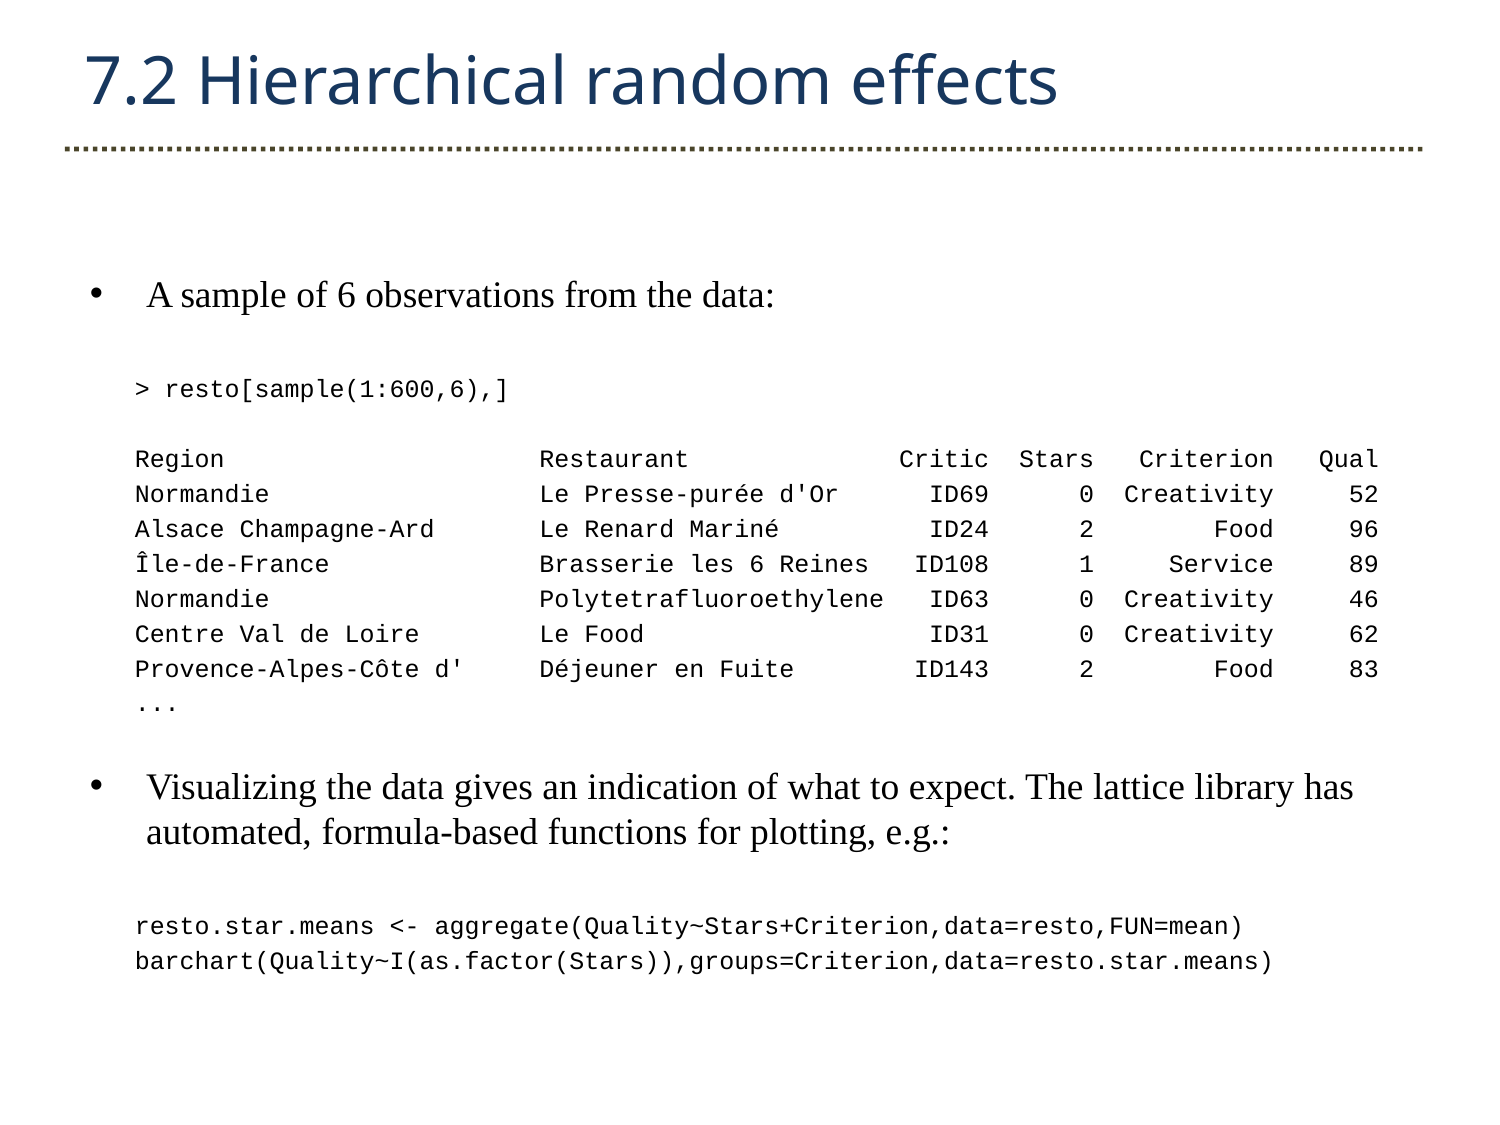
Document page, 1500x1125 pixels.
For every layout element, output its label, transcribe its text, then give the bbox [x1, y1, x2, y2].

text_box 7.2 Hierarchical random effects [69, 30, 1412, 126]
text_box A sample of 6 observations from the data: > resto[sample(1:600,6),] Region Restaurant Critic Stars Criterion Qual Normandie Le Presse-purée d'Or ID69 0 Creativity 52 Alsace Champagne-Ard Le Renard Mariné ID24 2 Food 96 Île-de-France Brasserie les 6 Reines ID108 1 Service 89 Normandie Polytetrafluoroethylene ID63 0 Creativity 46 Centre Val de Loire Le Food ID31 0 Creativity 62 Provence-Alpes-Côte d' Déjeuner en Fuite ID143 2 Food 83 ... Visualizing the data gives an indication of what to expect. The lattice library has automated, formula-based functions for plotting, e.g.: resto.star.means <- aggregate(Quality~Stars+Criterion,data=resto,FUN=mean) barchart(Quality~I(as.factor(Stars)),groups=Criterion,data=resto.star.means) [74, 262, 1459, 1059]
